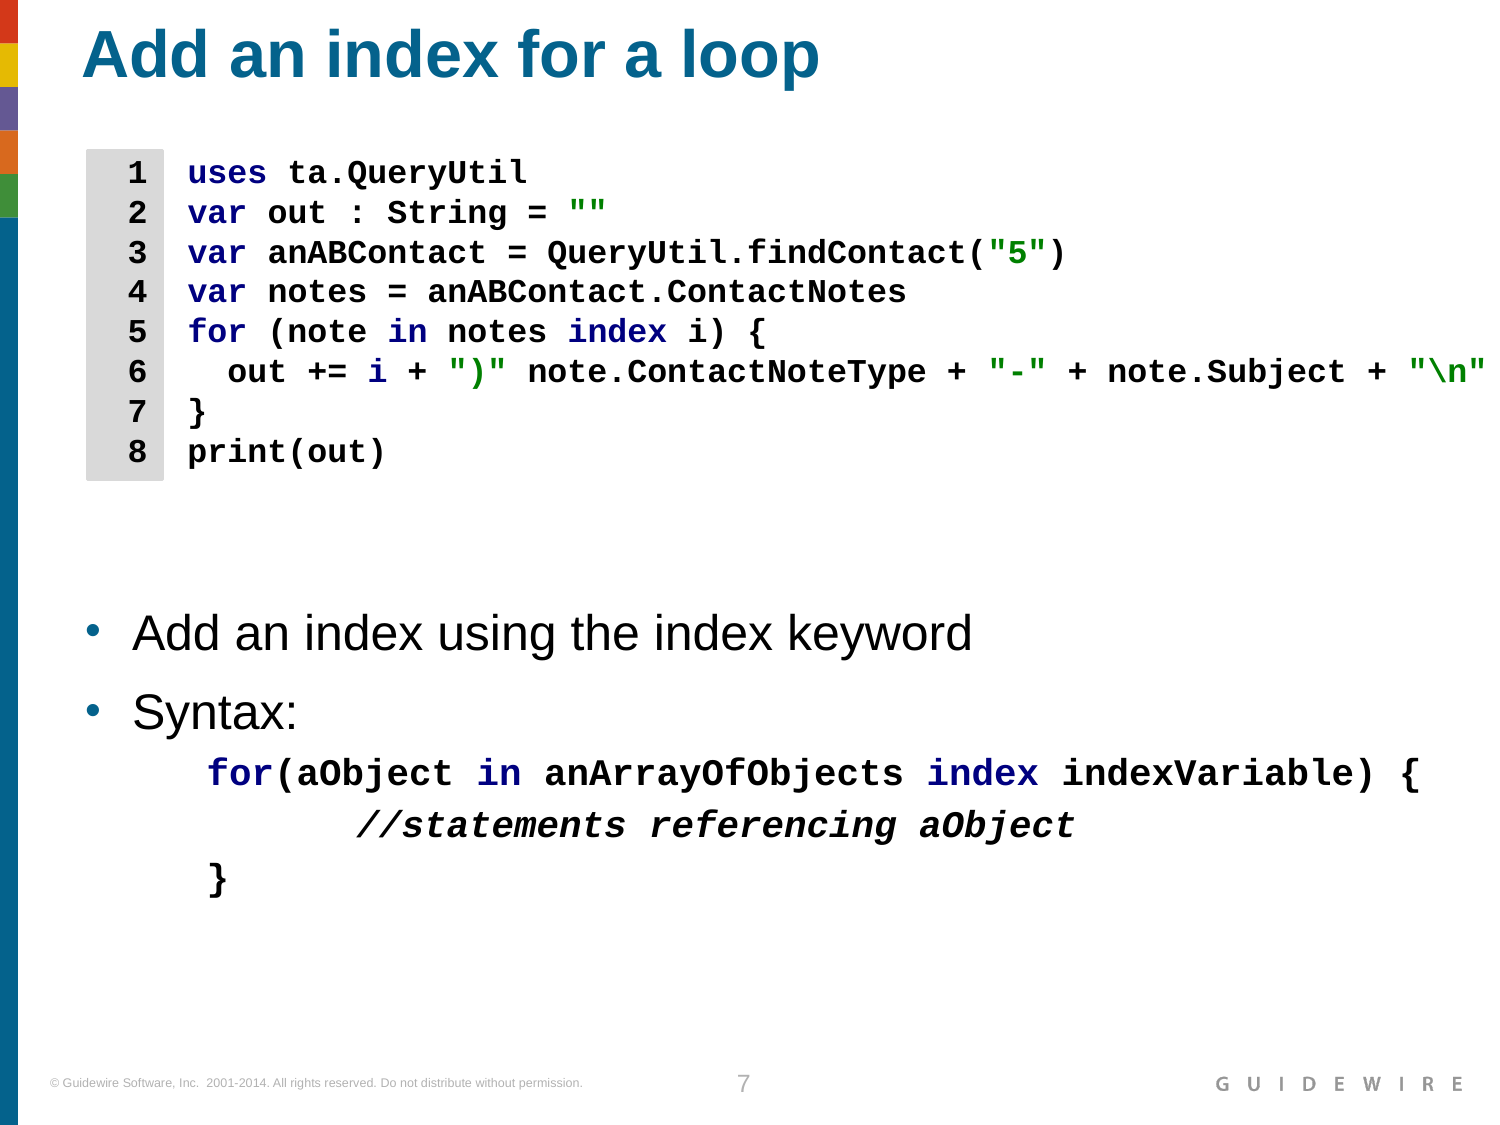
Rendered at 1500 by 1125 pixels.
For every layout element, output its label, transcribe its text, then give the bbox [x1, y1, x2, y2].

text_box 1 uses ta.QueryUtil 2 var out : String = "" 3 var anABContact = QueryUtil.findContact("5") 4 var notes = anABContact.ContactNotes 5 for (note in notes index i) { 6 out += i + ")" note.ContactNoteType + "-" + note.Subject + "\n" 7 } 8 print(out) [87, 149, 1500, 480]
list Add an index using the index keyword Syntax: for(aObject in anArrayOfObjects index indexVariable) { //statements referencing aObject } [85, 600, 1450, 1056]
picture [1215, 1073, 1480, 1096]
title Add an index for a loop [81, 19, 1446, 142]
